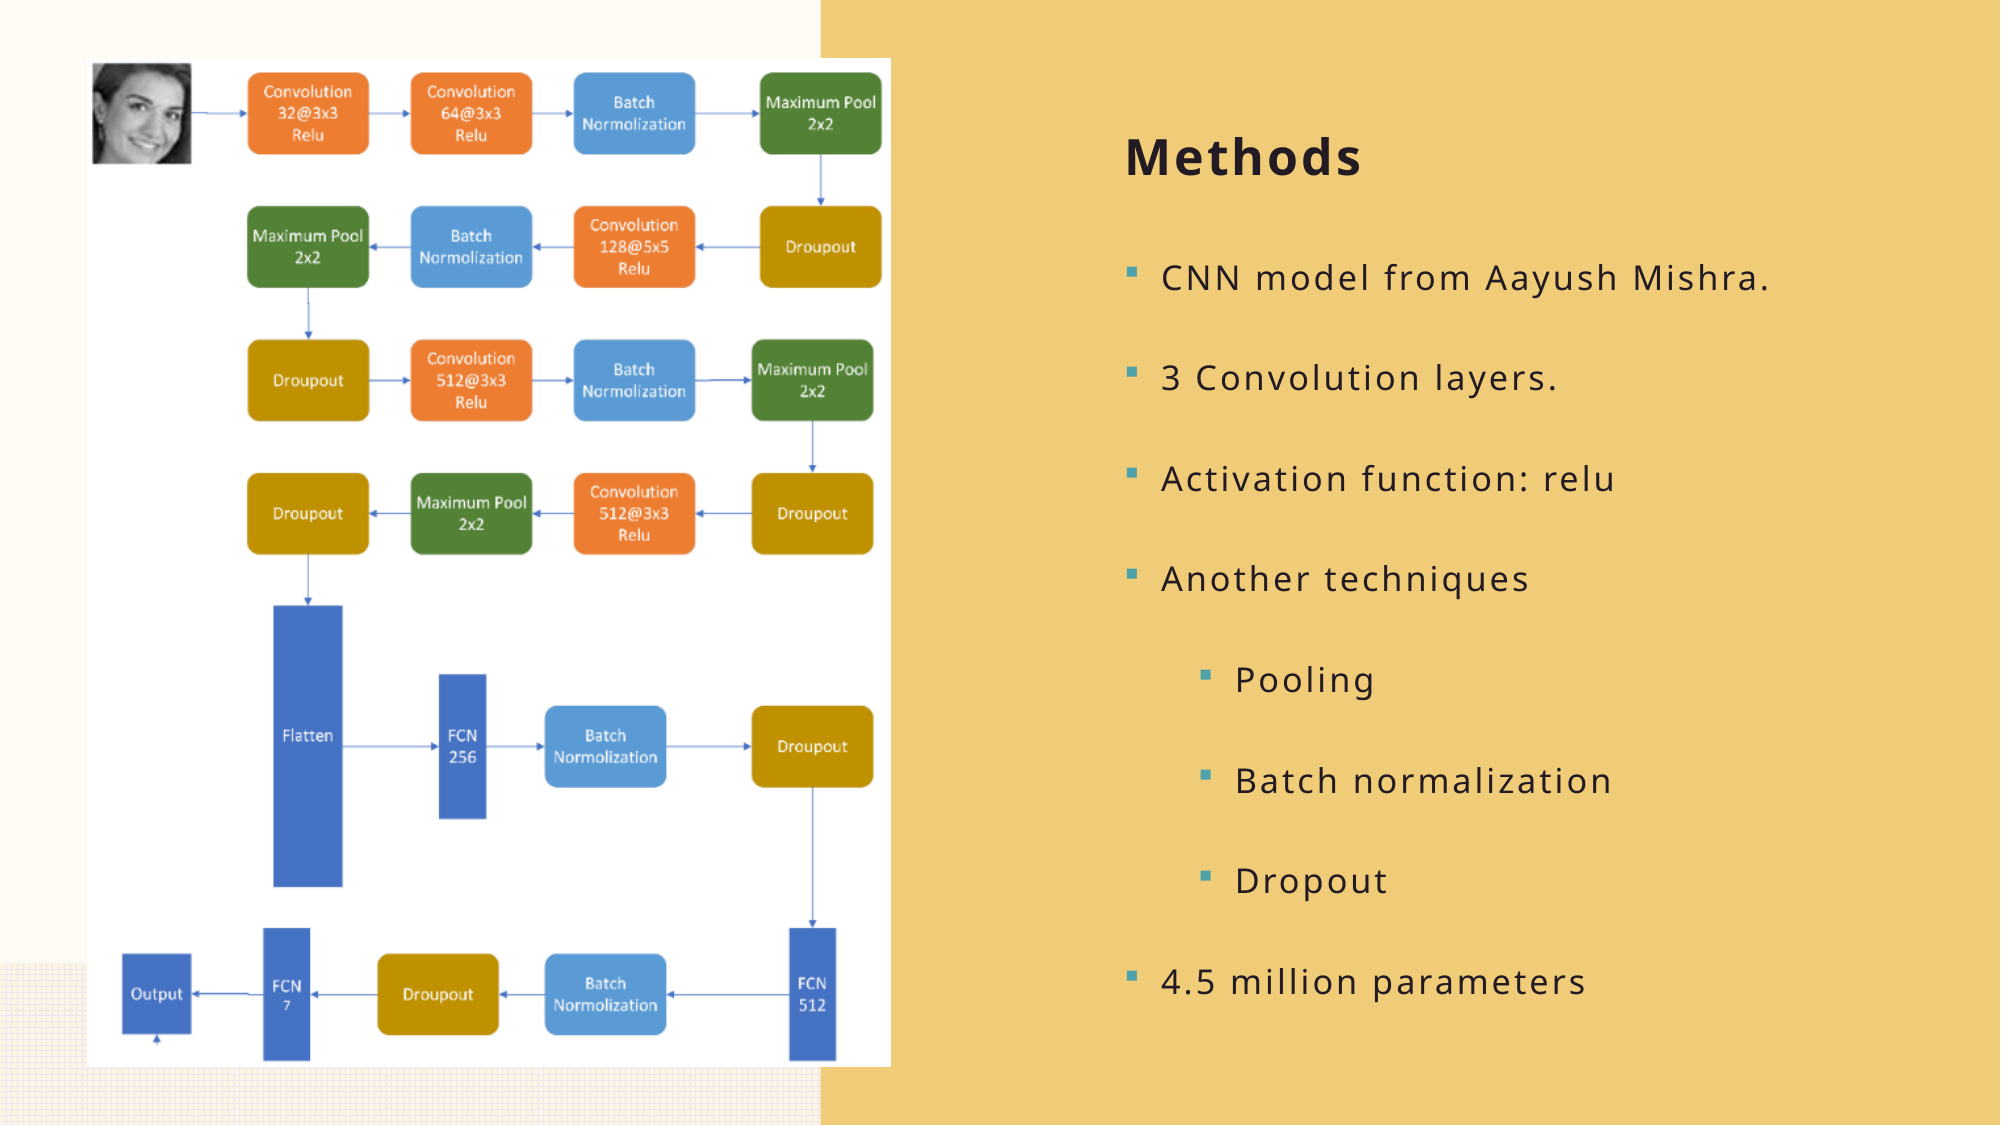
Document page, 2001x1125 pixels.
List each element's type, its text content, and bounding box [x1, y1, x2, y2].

list CNN model from Aayush Mishra. 3 Convolution layers. Activation function: relu Another techniques Pooling Batch normalization Dropout 4.5 million parameters [1109, 207, 1896, 1014]
title Methods [1109, 111, 1896, 207]
picture [87, 58, 891, 1067]
